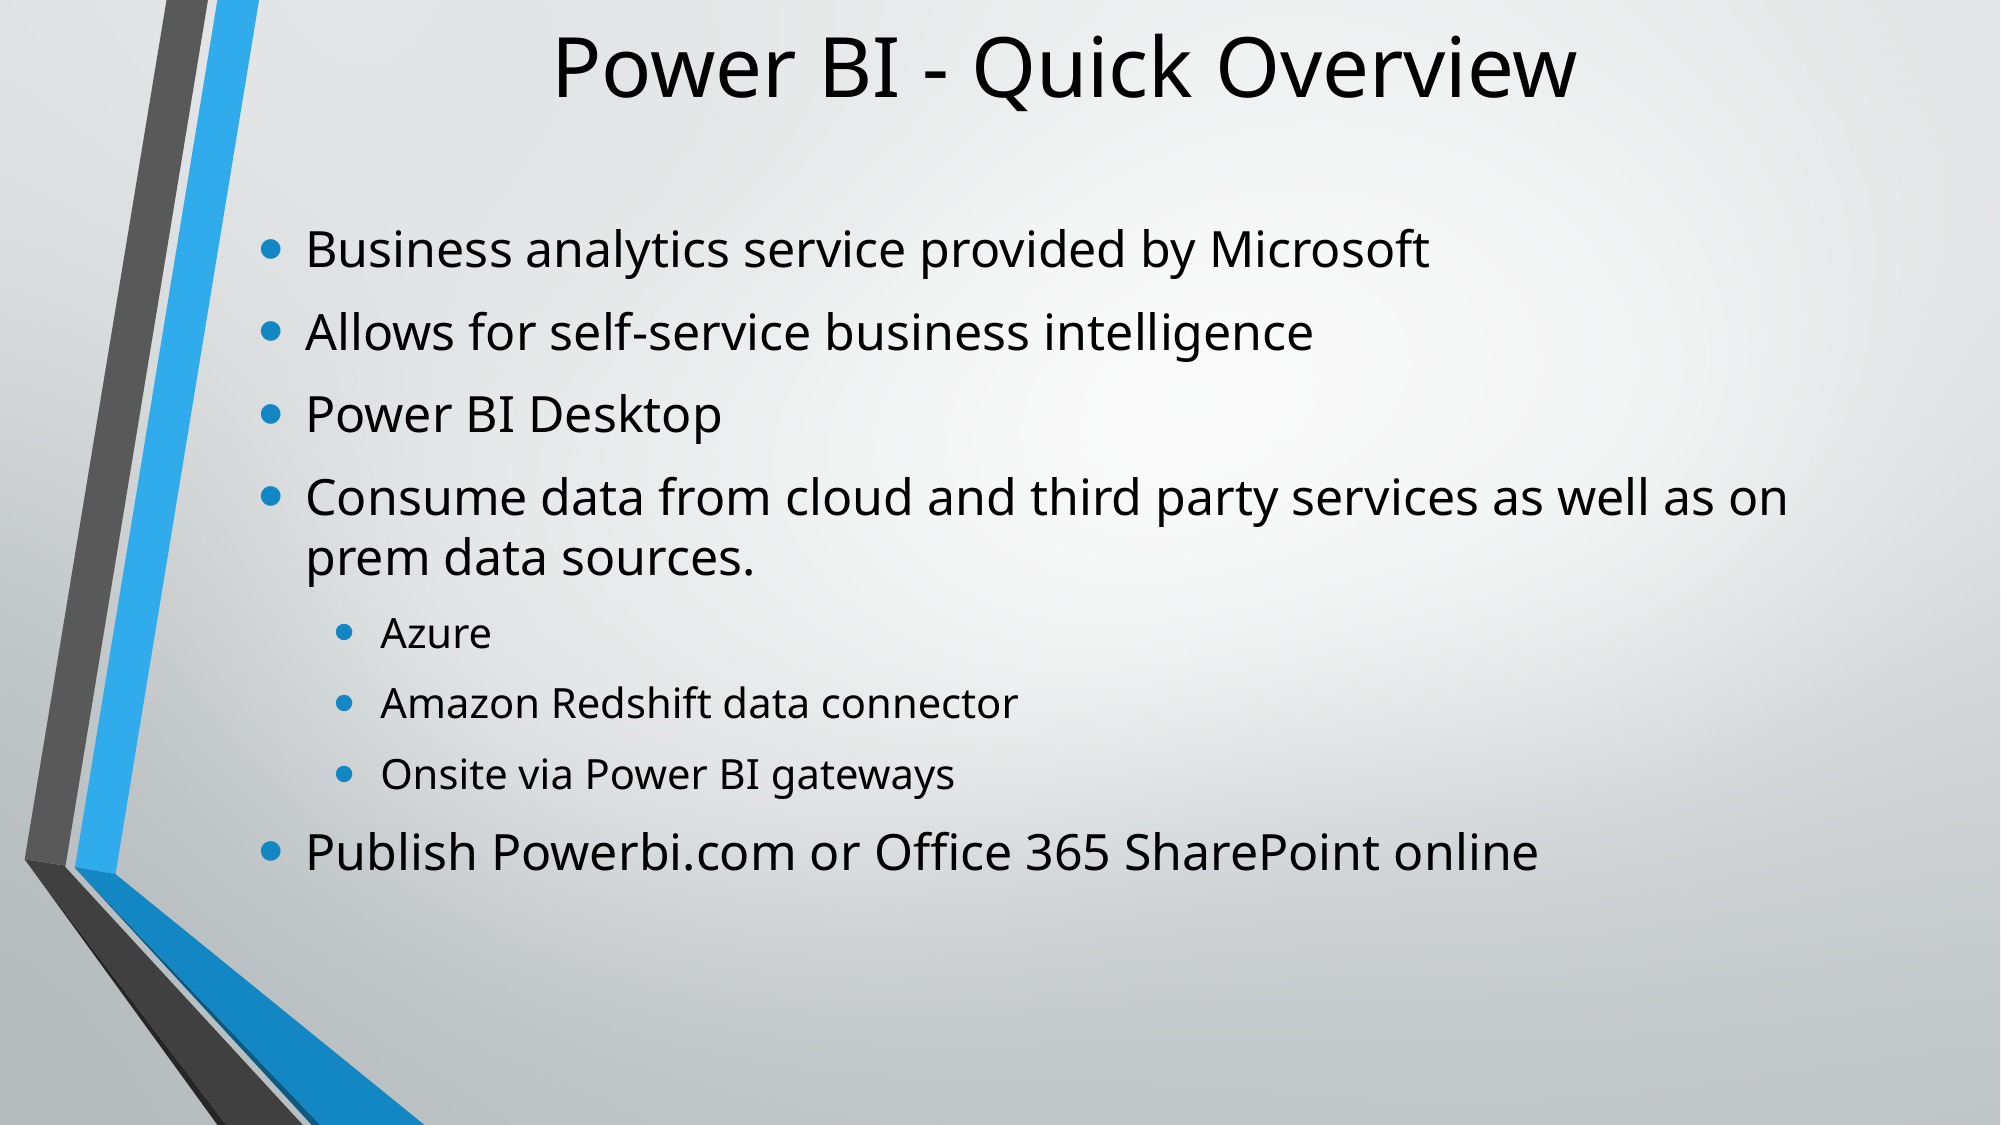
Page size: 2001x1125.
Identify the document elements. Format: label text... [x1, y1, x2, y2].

list Business analytics service provided by Microsoft Allows for self-service business intelligence Power BI Desktop Consume data from cloud and third party services as well as on prem data sources. Azure Amazon Redshift data connector Onsite via Power BI gateways Publish Powerbi.com or Office 365 SharePoint online [243, 0, 1887, 1112]
